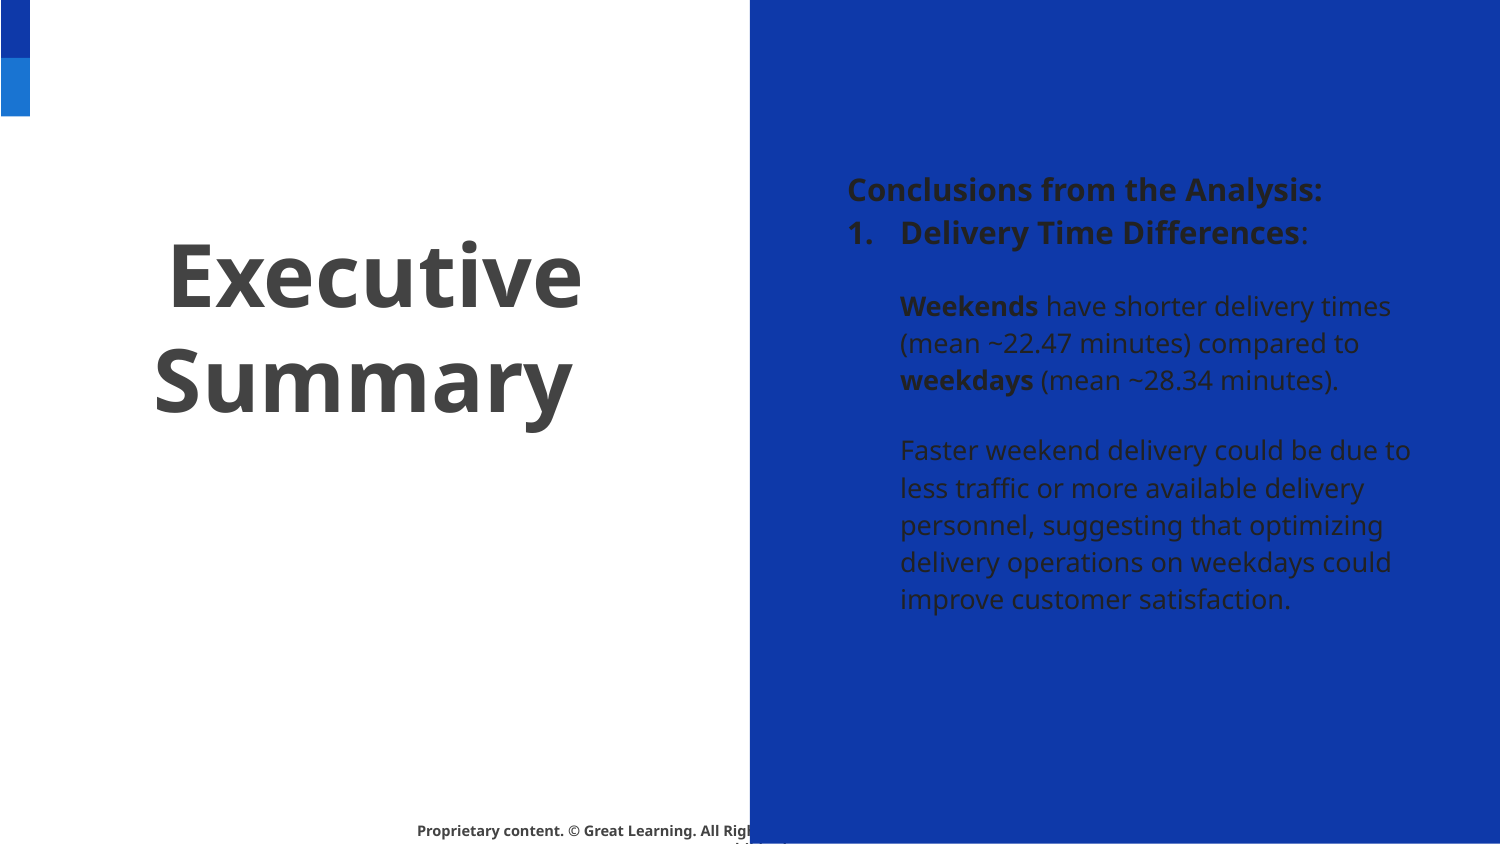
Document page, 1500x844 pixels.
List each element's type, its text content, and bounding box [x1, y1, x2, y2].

title Executive Summary [43, 202, 708, 446]
list Conclusions from the Analysis: Delivery Time Differences: Weekends have shorter delivery times (mean ~22.47 minutes) compared to weekdays (mean ~28.34 minutes). Faster weekend delivery could be due to less traffic or more available delivery personnel, suggesting that optimizing delivery operations on weekdays could improve customer satisfaction. [810, 118, 1440, 725]
